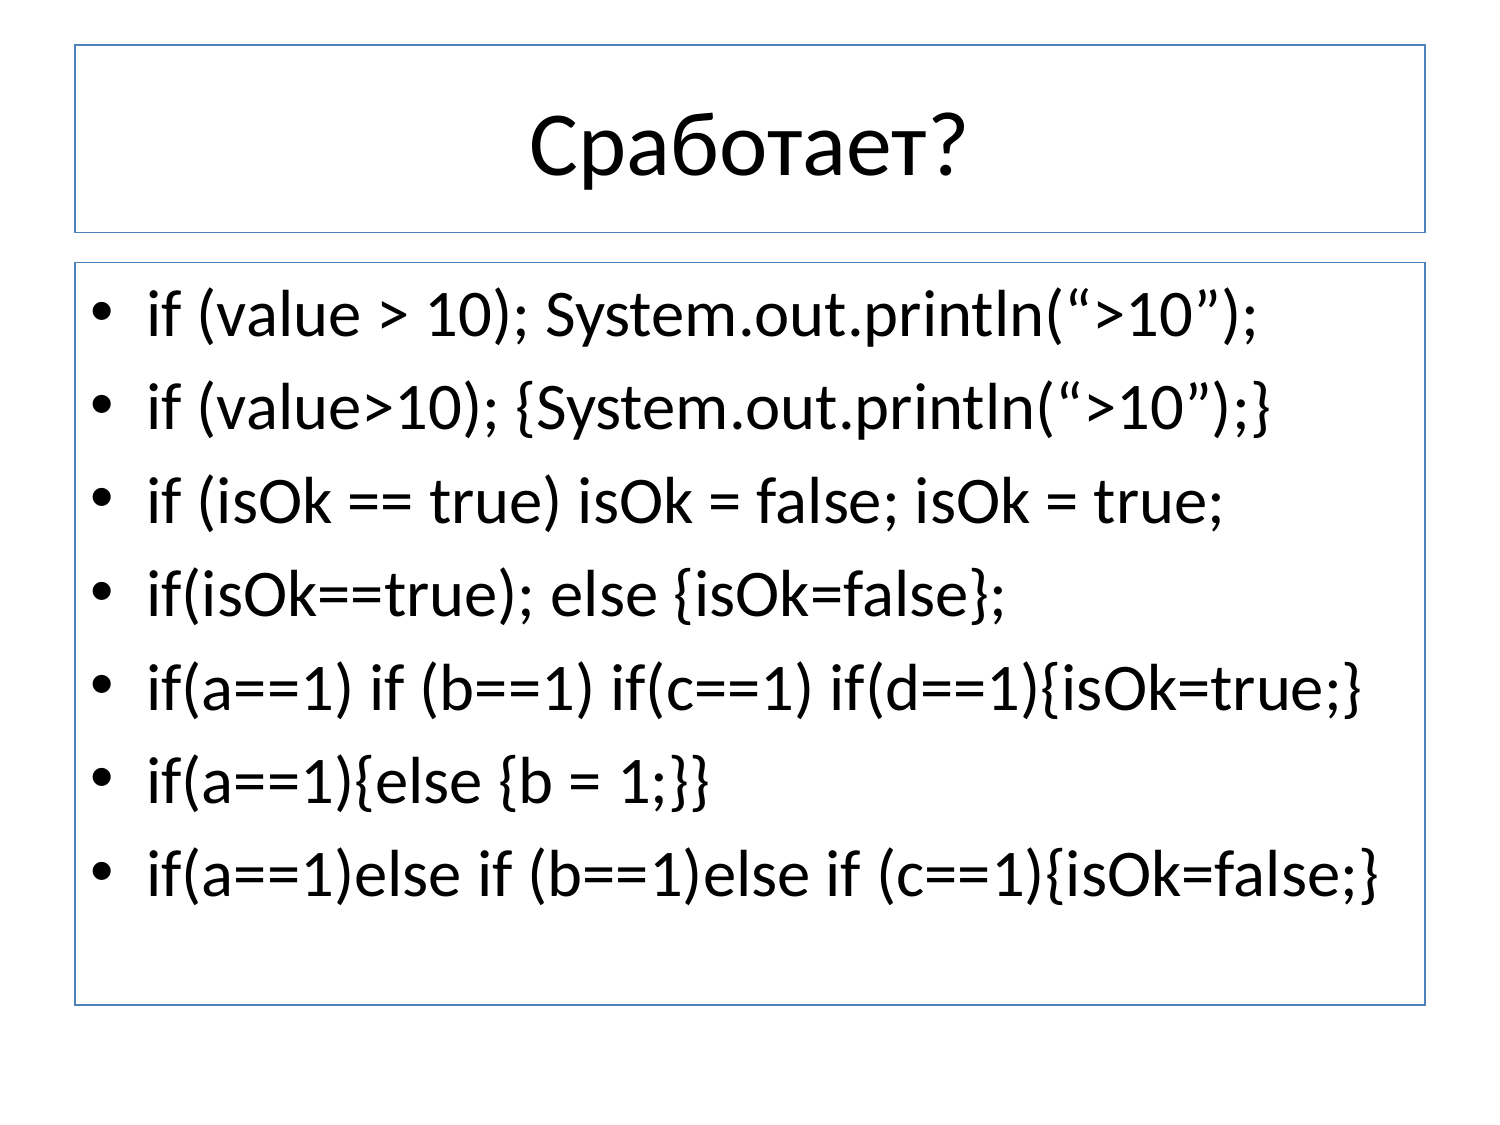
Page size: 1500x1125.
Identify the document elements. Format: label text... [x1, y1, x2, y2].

title Сработает? [74, 44, 1426, 233]
list if (value > 10); System.out.println(“>10”); if (value>10); {System.out.println(“>10”);} if (isOk == true) isOk = false; isOk = true; if(isOk==true); else {isOk=false}; if(a==1) if (b==1) if(c==1) if(d==1){isOk=true;} if(a==1){else {b = 1;}} if(a==1)else if (b==1)else if (c==1){isOk=false;} [74, 262, 1426, 1006]
